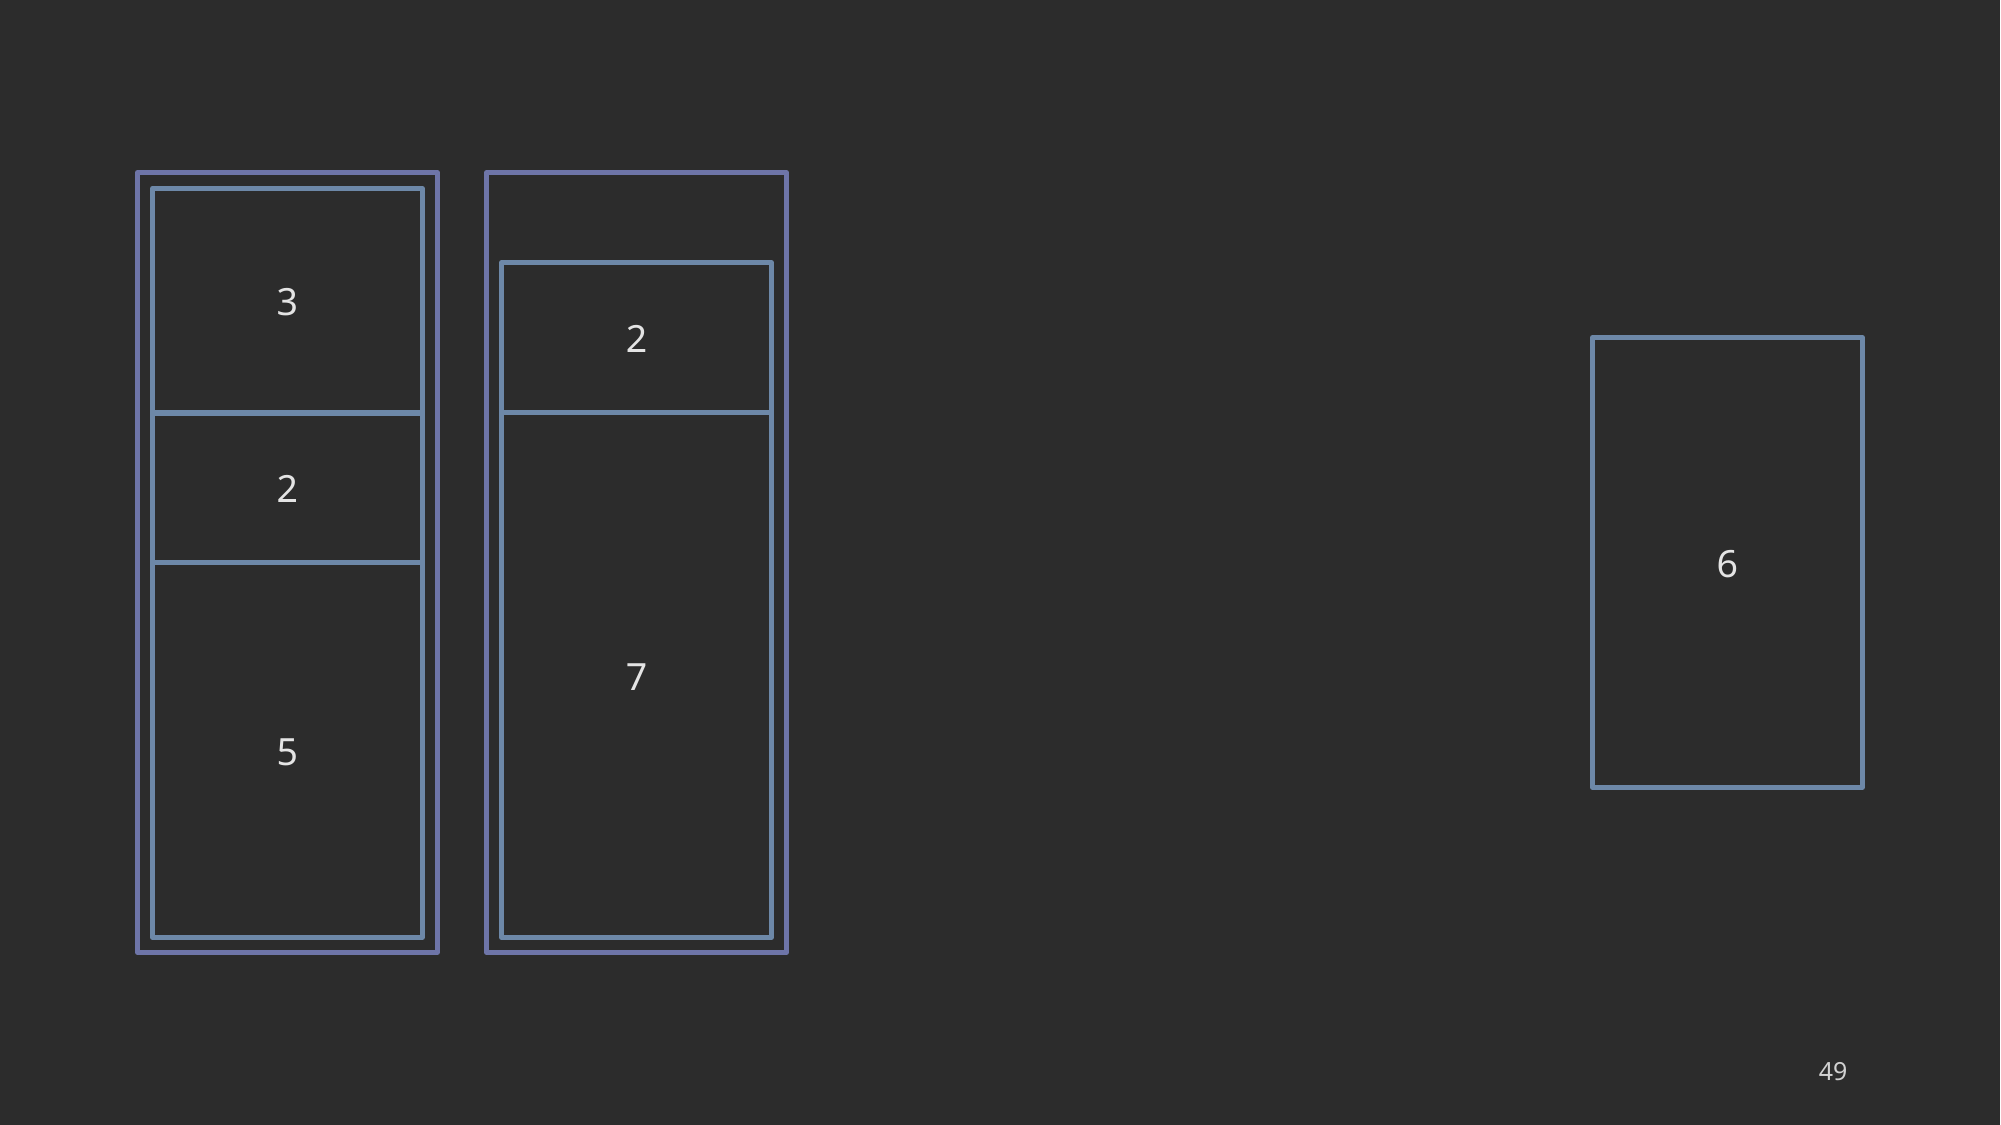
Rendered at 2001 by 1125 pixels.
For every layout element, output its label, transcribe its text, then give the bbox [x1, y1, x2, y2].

text_box 2 [152, 414, 423, 563]
text_box 2 [501, 262, 772, 413]
text_box 6 [1592, 337, 1863, 788]
text_box 3 [152, 188, 423, 414]
text_box [486, 172, 787, 953]
text_box [137, 172, 438, 953]
slide_number 49 [1412, 1042, 1863, 1103]
